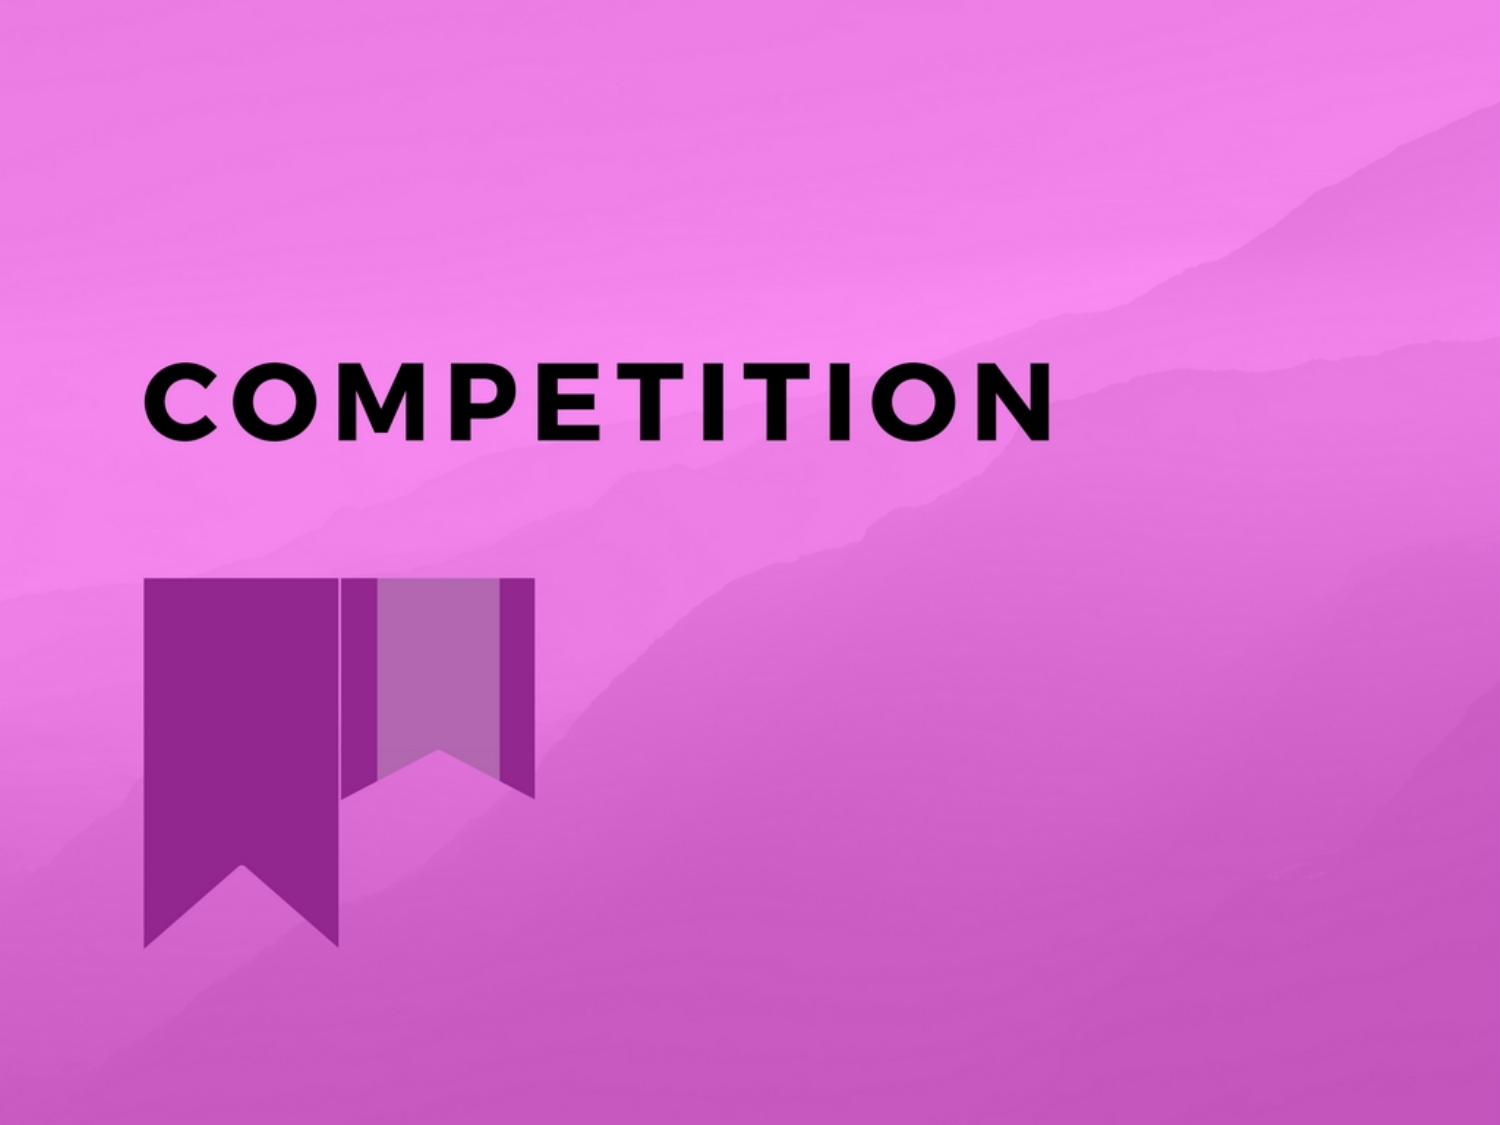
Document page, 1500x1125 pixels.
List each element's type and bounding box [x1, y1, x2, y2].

list [0, 0, 1500, 1125]
